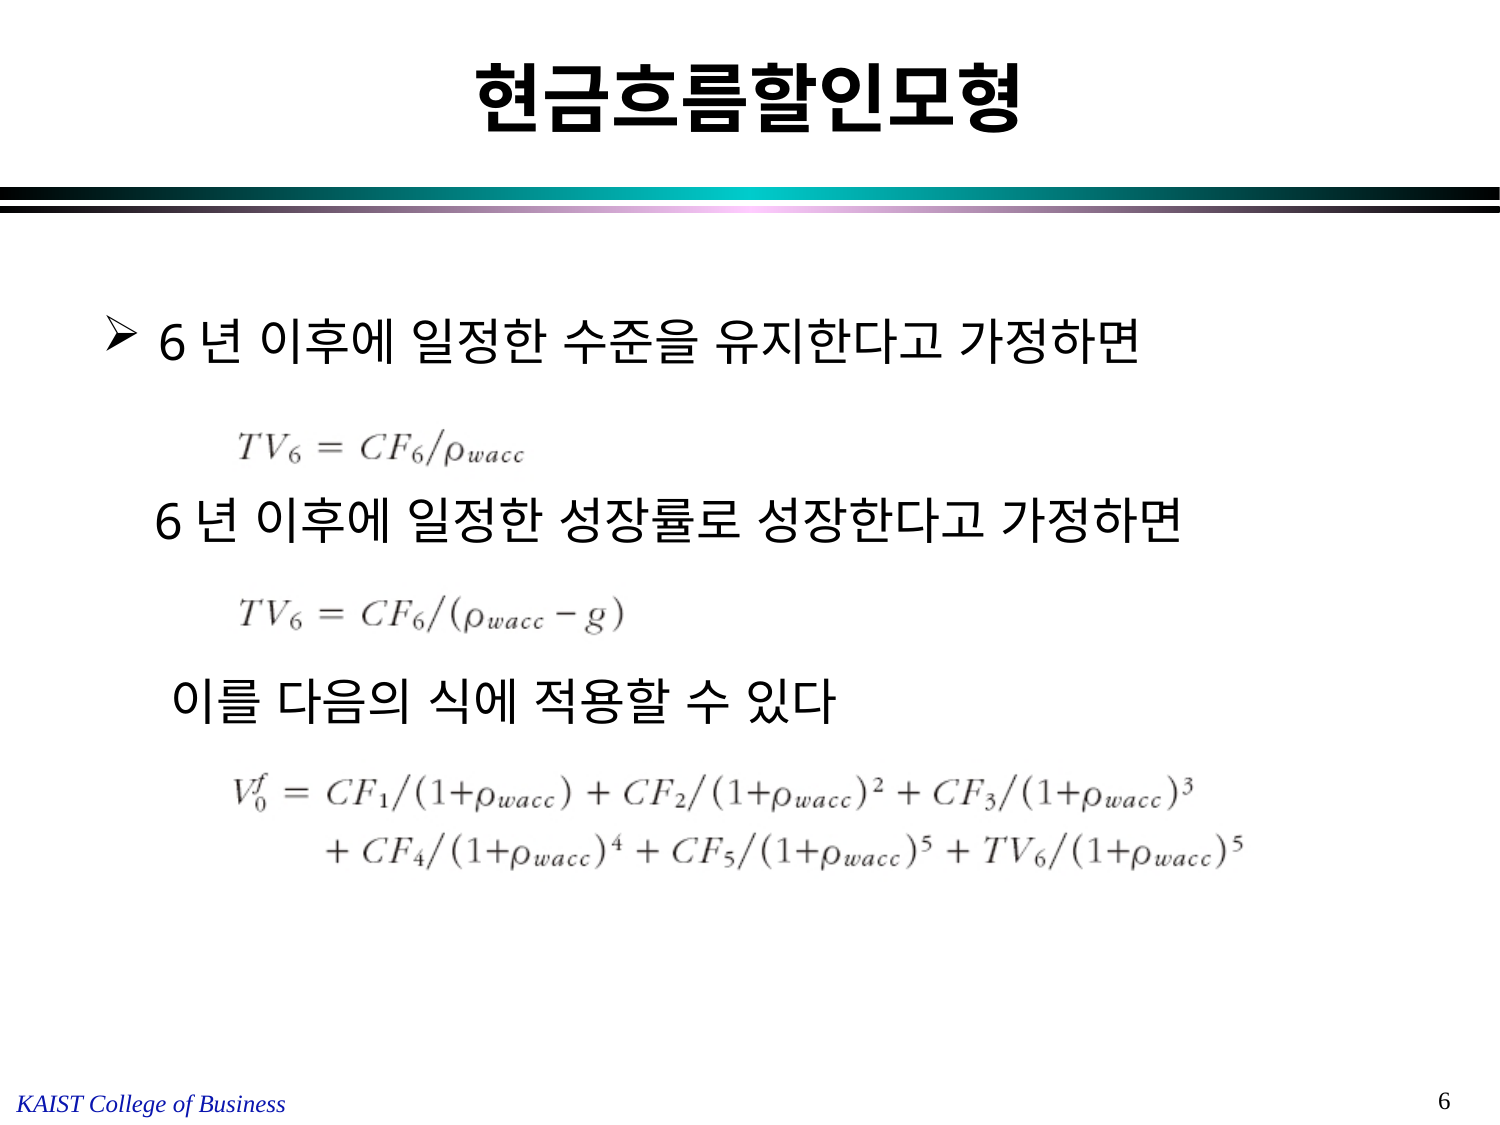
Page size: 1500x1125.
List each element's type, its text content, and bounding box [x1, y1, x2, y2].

picture [187, 759, 1258, 882]
picture [182, 381, 562, 534]
text_box 6년 이후에 일정한 수준을 유지한다고 가정하면 6년 이후에 일정한 성장률로 성장한다고 가정하면 이를 다음의 식에 적용할 수 있다 [87, 302, 1500, 918]
picture [203, 558, 663, 711]
text_box 현금흐름할인모형 [135, 22, 1365, 149]
